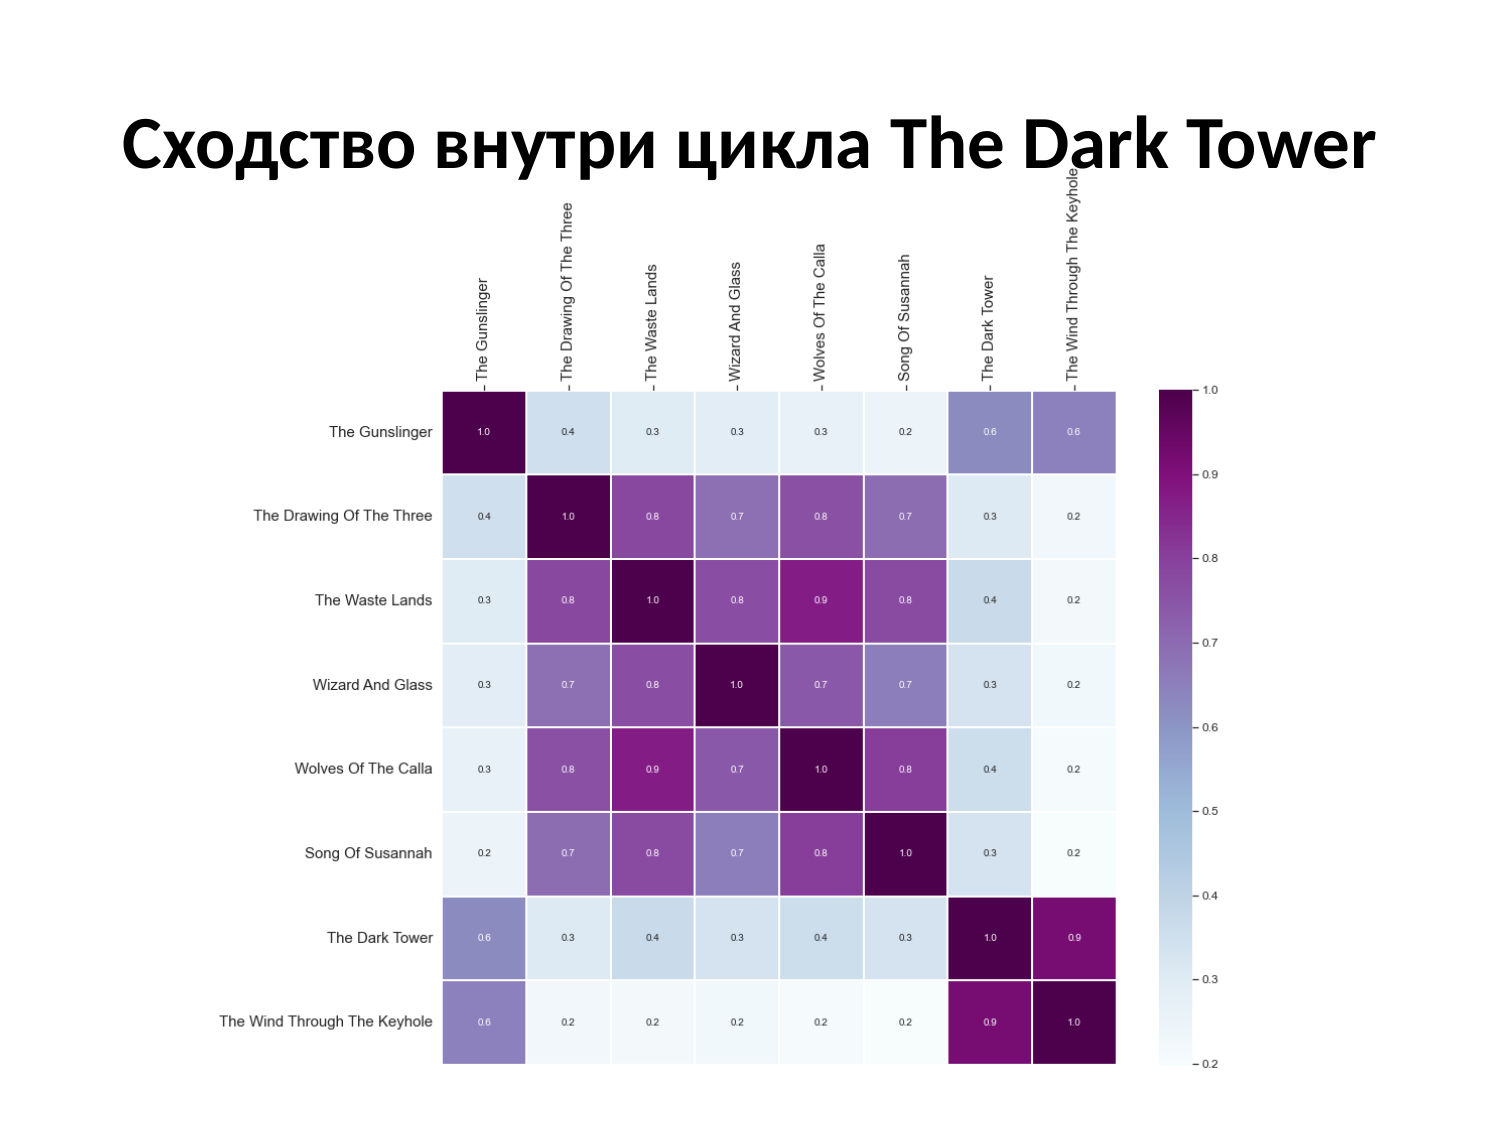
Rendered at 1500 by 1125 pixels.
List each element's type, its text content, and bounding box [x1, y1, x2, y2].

title Сходство внутри цикла The Dark Tower [75, 45, 1425, 233]
picture [206, 160, 1294, 1086]
